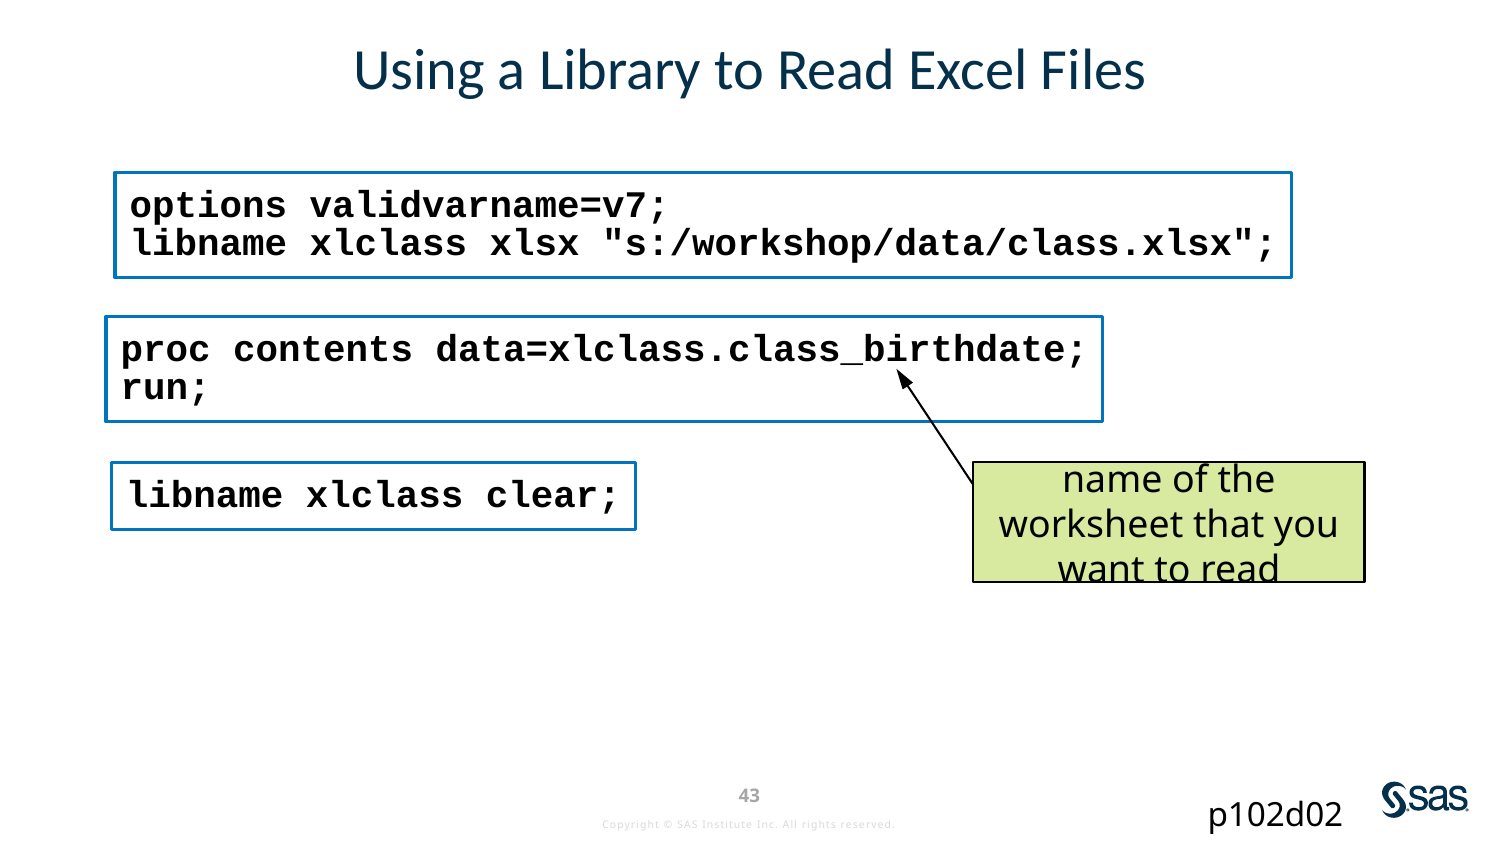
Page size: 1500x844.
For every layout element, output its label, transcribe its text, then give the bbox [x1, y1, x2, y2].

text_box proc contents data=xlclass.class_birthdate; run; [106, 316, 1103, 422]
text_box name of the worksheet that you want to read [896, 368, 1367, 585]
text_box options validvarname=v7; libname xlclass xlsx "s:/workshop/data/class.xlsx"; [115, 172, 1292, 278]
text_box libname xlclass clear; [111, 462, 636, 530]
text_box p102d02 [1192, 785, 1359, 841]
title Using a Library to Read Excel Files [102, 31, 1398, 107]
